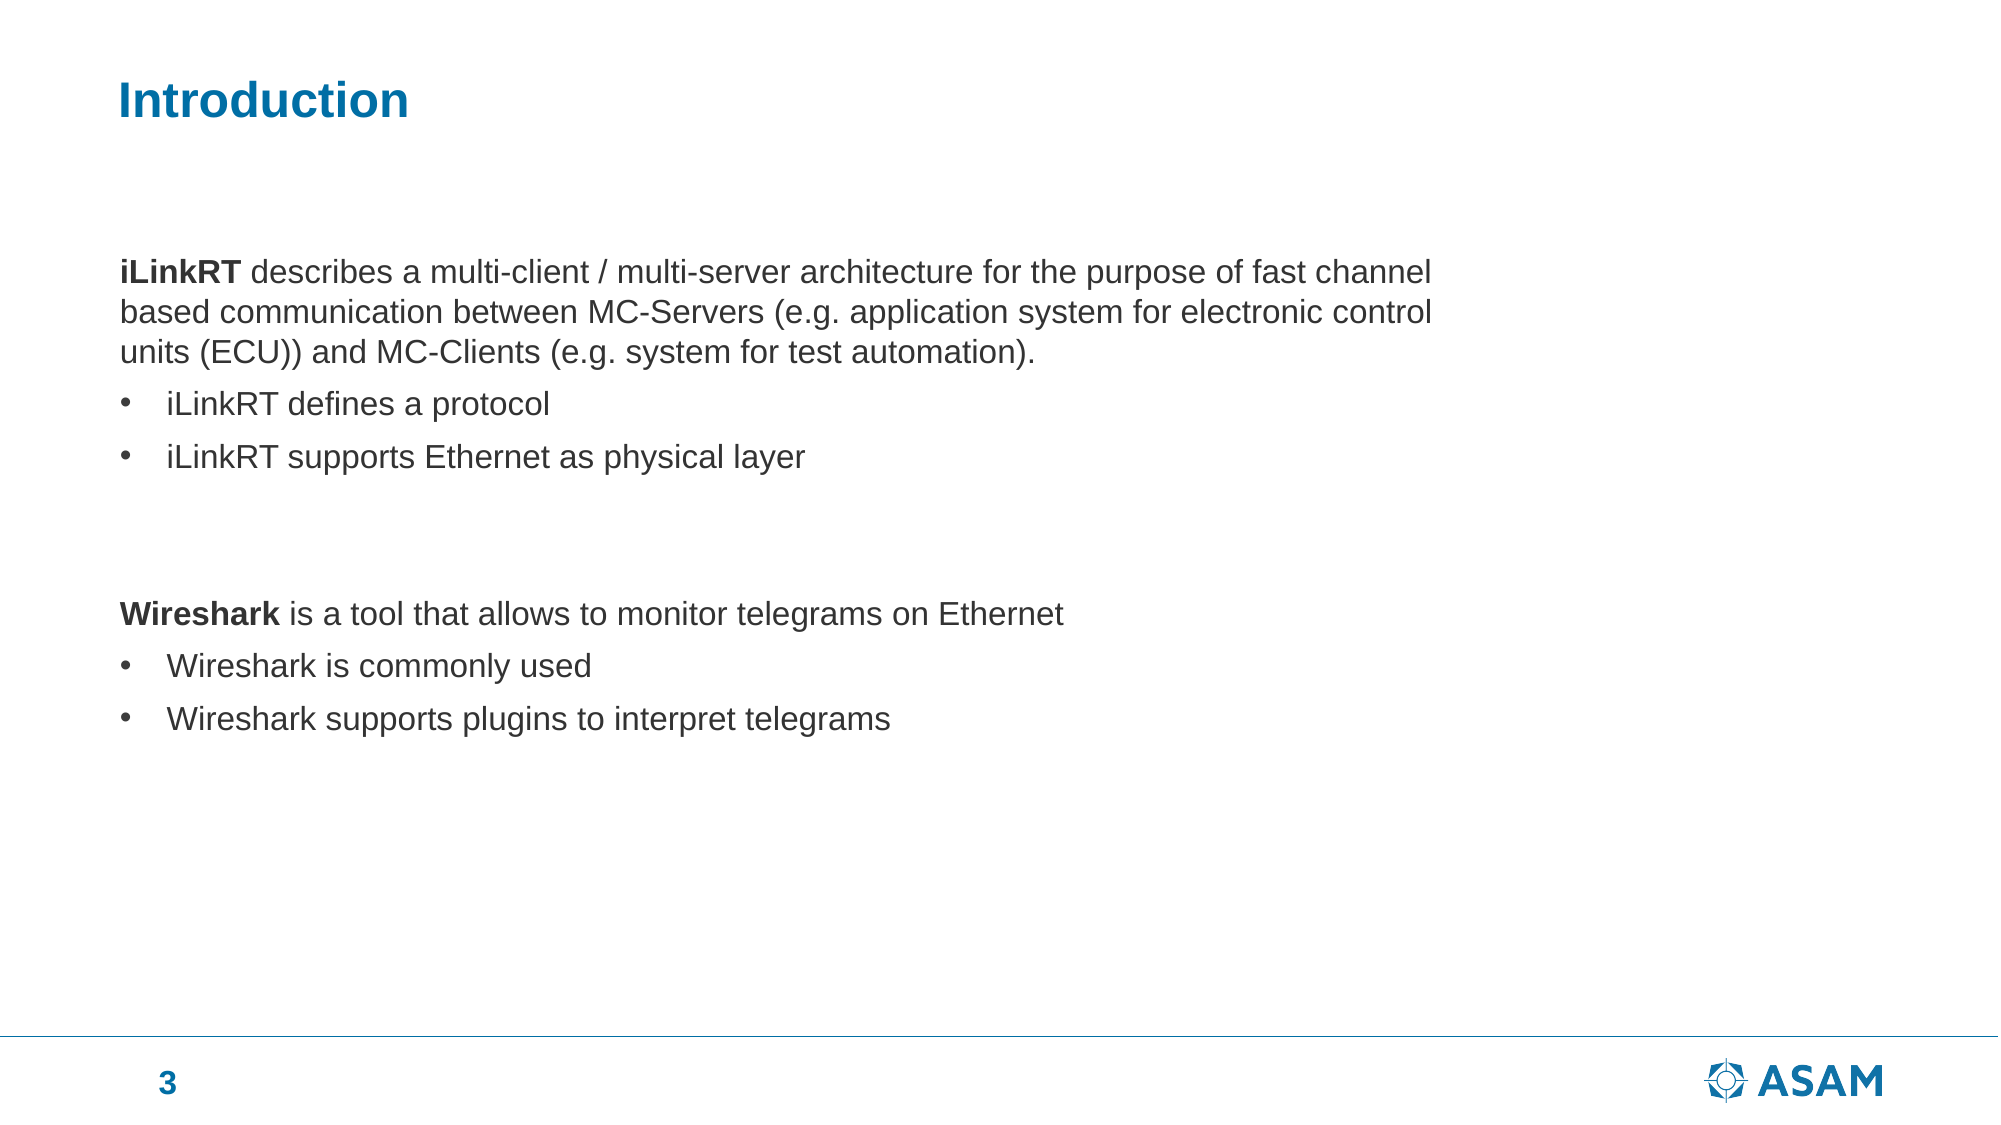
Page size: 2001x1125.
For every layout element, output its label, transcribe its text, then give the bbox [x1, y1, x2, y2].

title Introduction [118, 67, 1615, 118]
list iLinkRT describes a multi-client / multi-server architecture for the purpose of fast channel based communication between MC-Servers (e.g. application system for electronic control units (ECU)) and MC-Clients (e.g. system for test automation). iLinkRT defines a protocol iLinkRT supports Ethernet as physical layer Wireshark is a tool that allows to monitor telegrams on Ethernet Wireshark is commonly used Wireshark supports plugins to interpret telegrams [119, 250, 1473, 743]
picture [1704, 1058, 1882, 1103]
